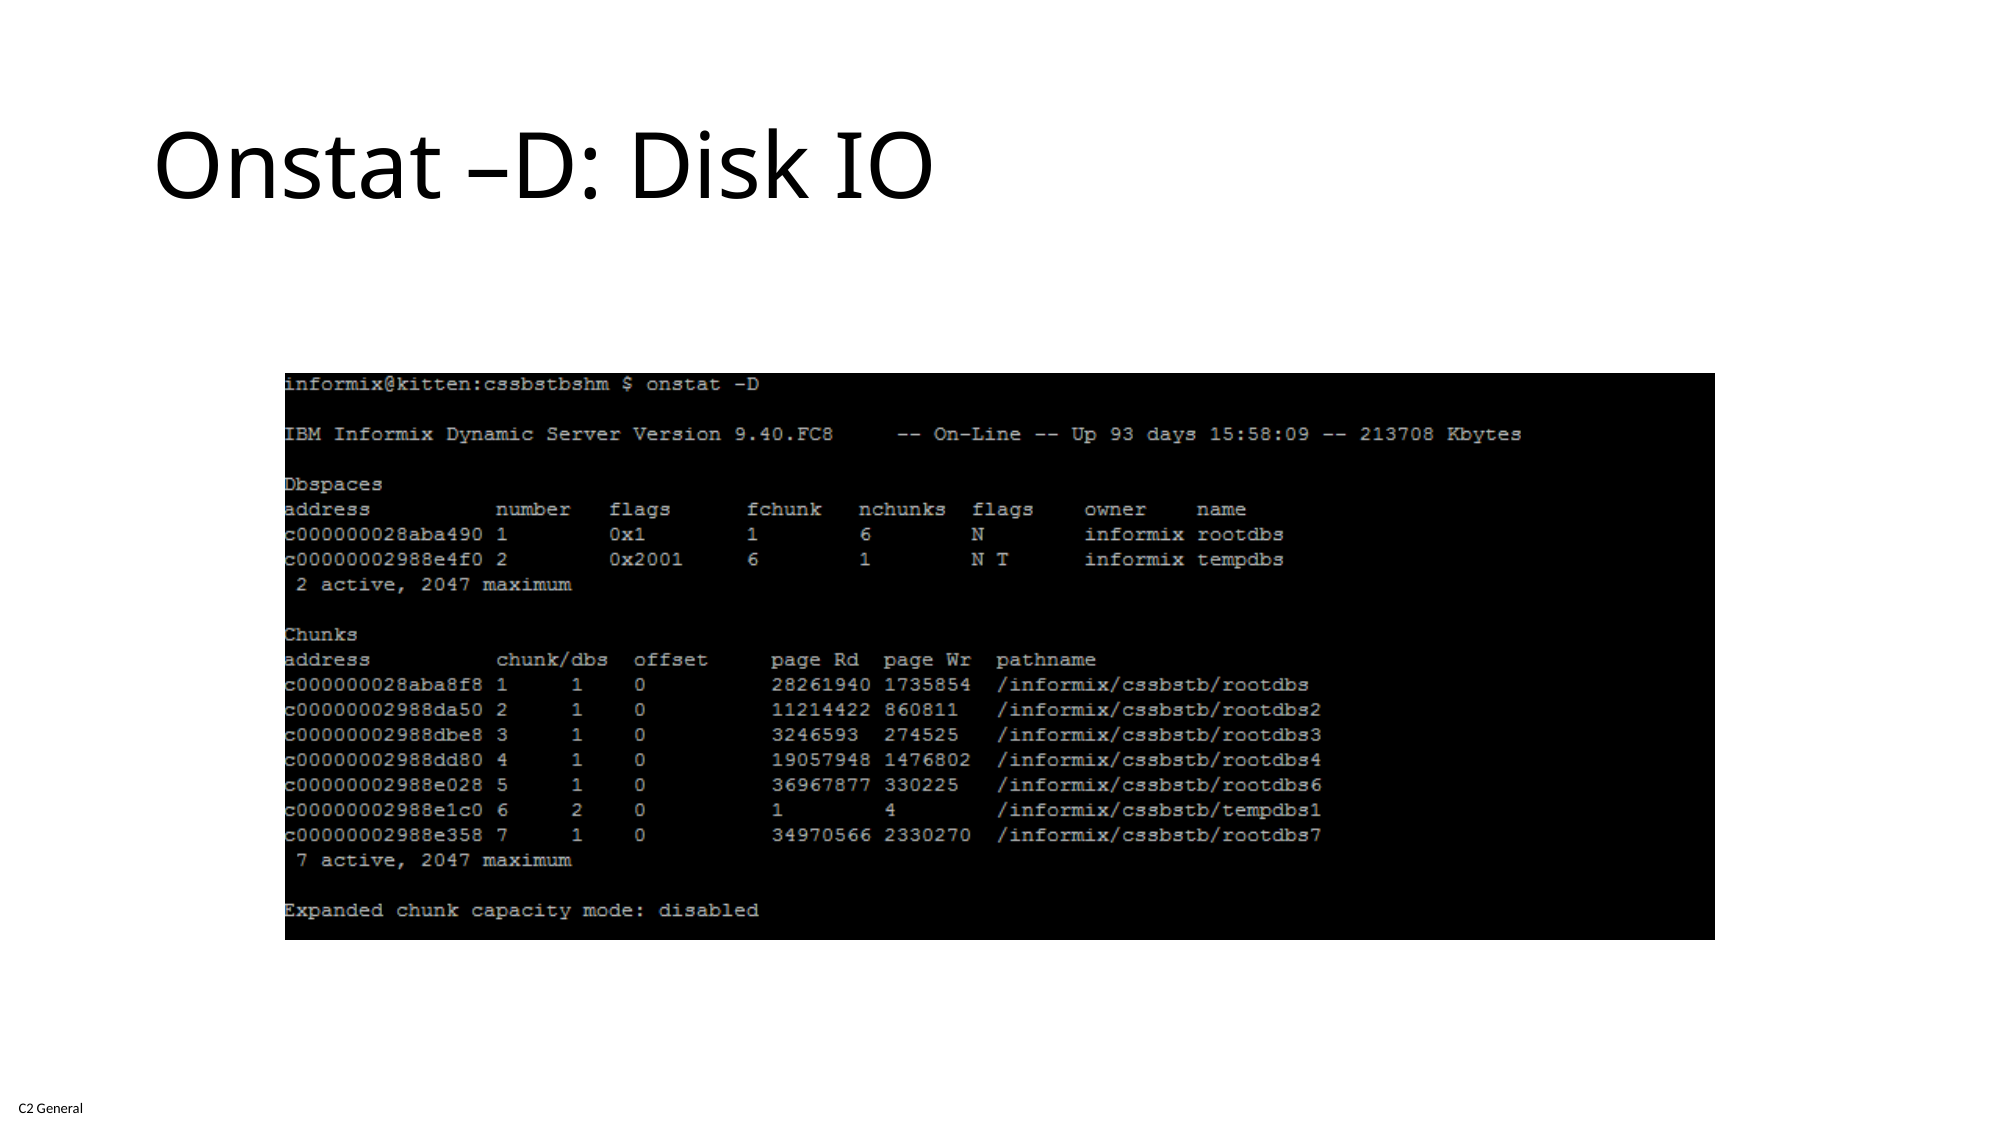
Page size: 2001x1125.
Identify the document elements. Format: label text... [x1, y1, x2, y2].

title Onstat –D: Disk IO [137, 59, 1863, 278]
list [285, 373, 1715, 940]
